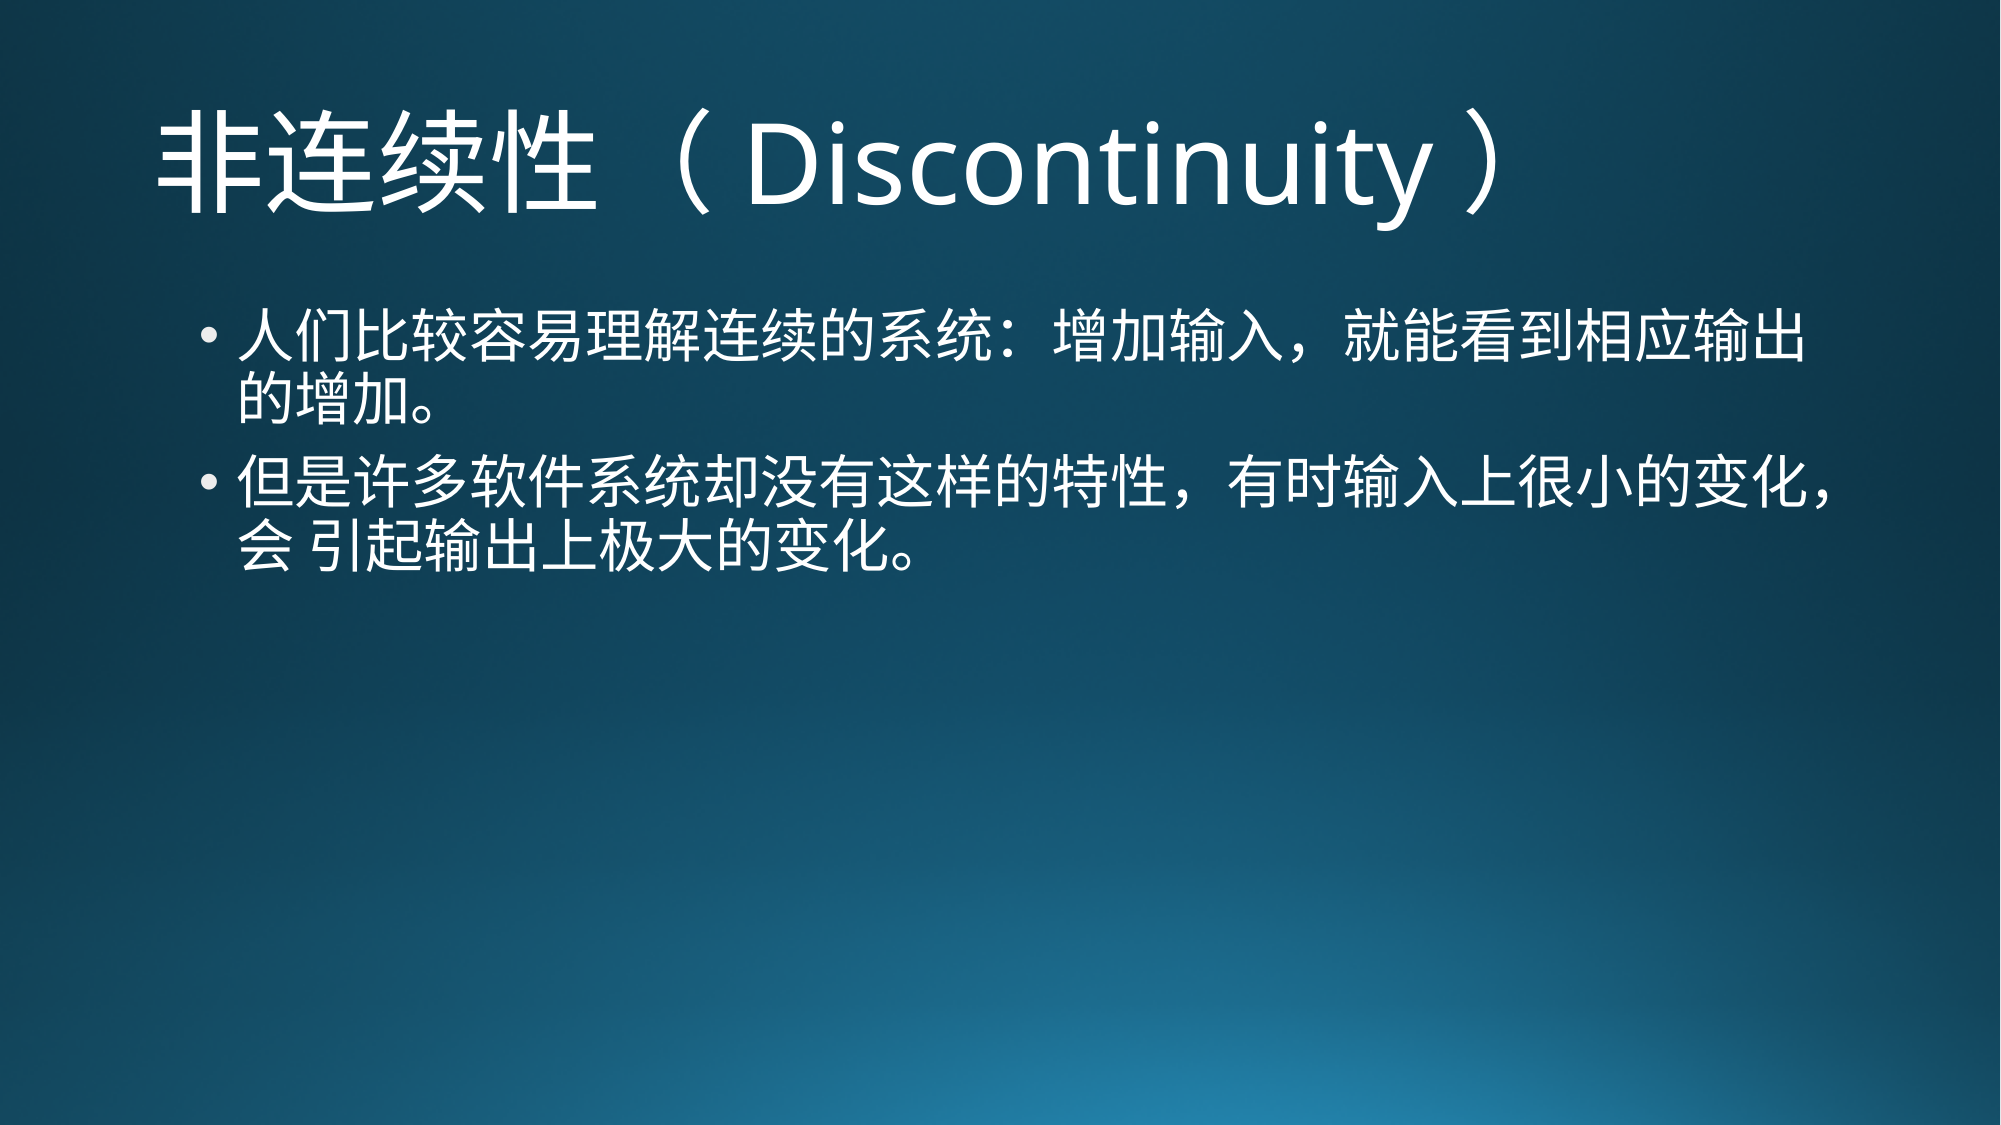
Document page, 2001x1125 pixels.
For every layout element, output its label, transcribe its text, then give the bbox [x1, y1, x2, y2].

picture [0, 0, 2001, 1125]
list 人们比较容易理解连续的系统：增加输入，就能看到相应输出的增加。 但是许多软件系统却没有这样的特性，有时输入上很小的变化，会 引起输出上极大的变化。 [183, 299, 1863, 1014]
title 非连续性（Discontinuity） [137, 59, 1863, 278]
